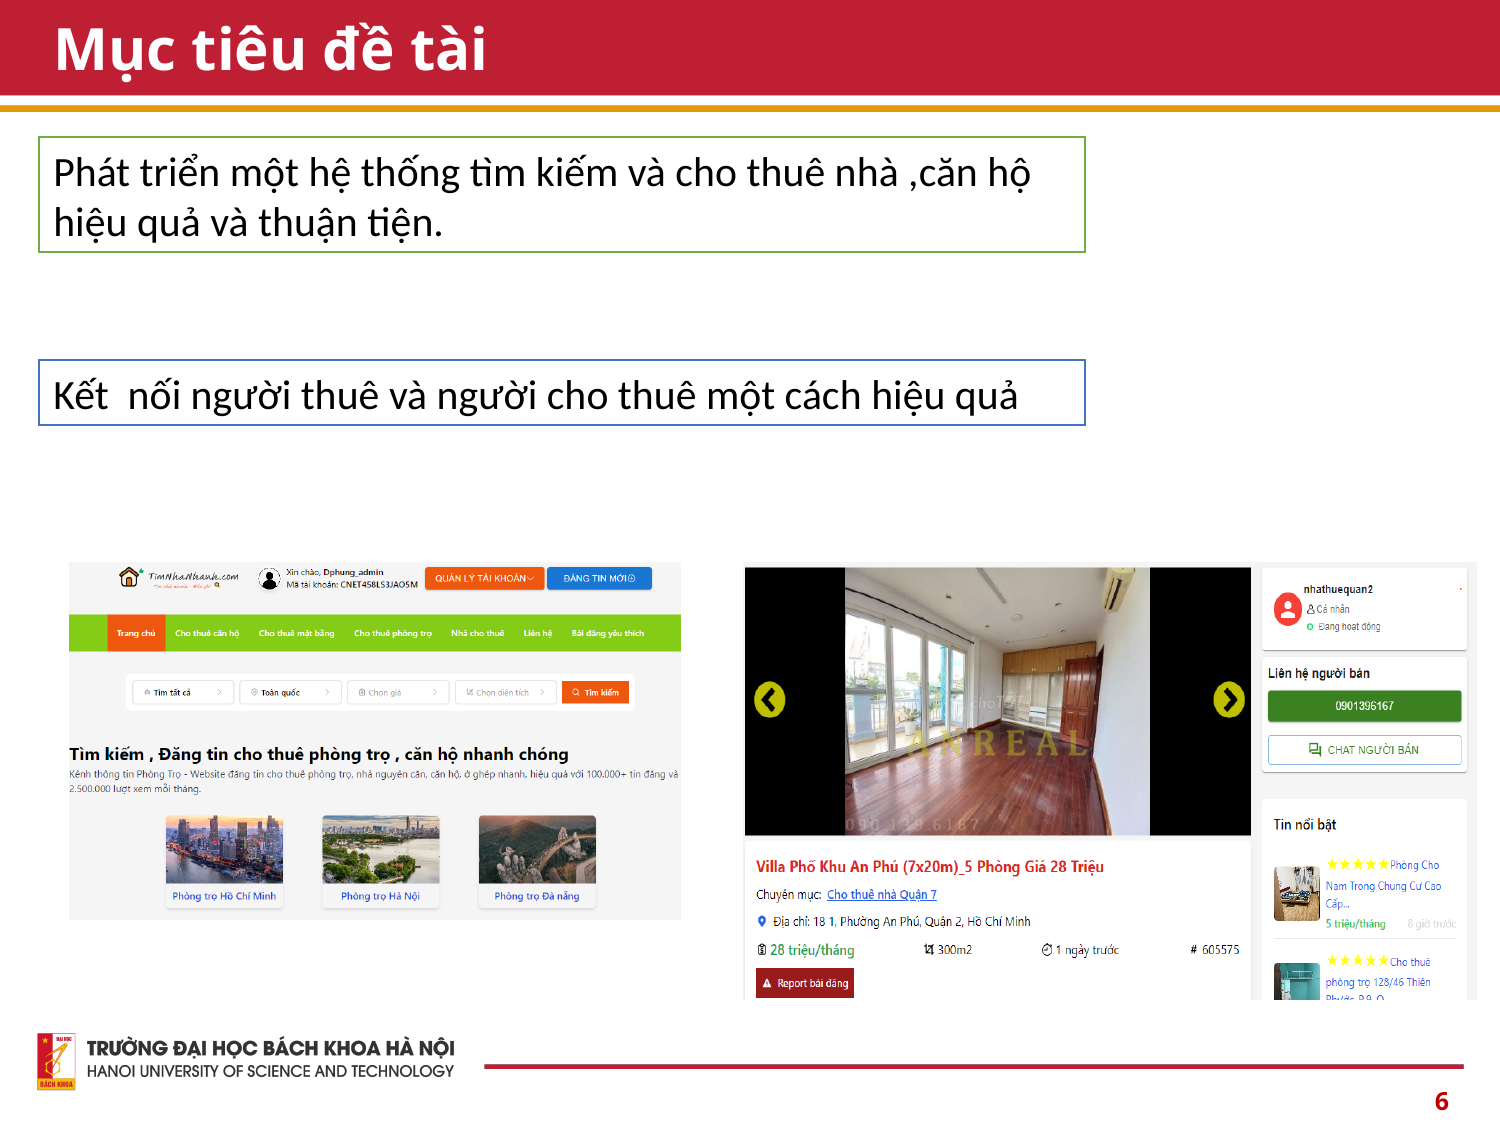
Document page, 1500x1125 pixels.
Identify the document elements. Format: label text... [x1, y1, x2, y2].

text_box Phát triển một hệ thống tìm kiếm và cho thuê nhà ,căn hộ hiệu quả và thuận tiện. [38, 136, 1086, 253]
picture [0, 0, 1500, 1125]
text_box Kết nối người thuê và người cho thuê một cách hiệu quả [38, 359, 1086, 426]
title Mục tiêu đề tài [38, 12, 1462, 87]
slide_number 6 [1126, 1078, 1464, 1125]
